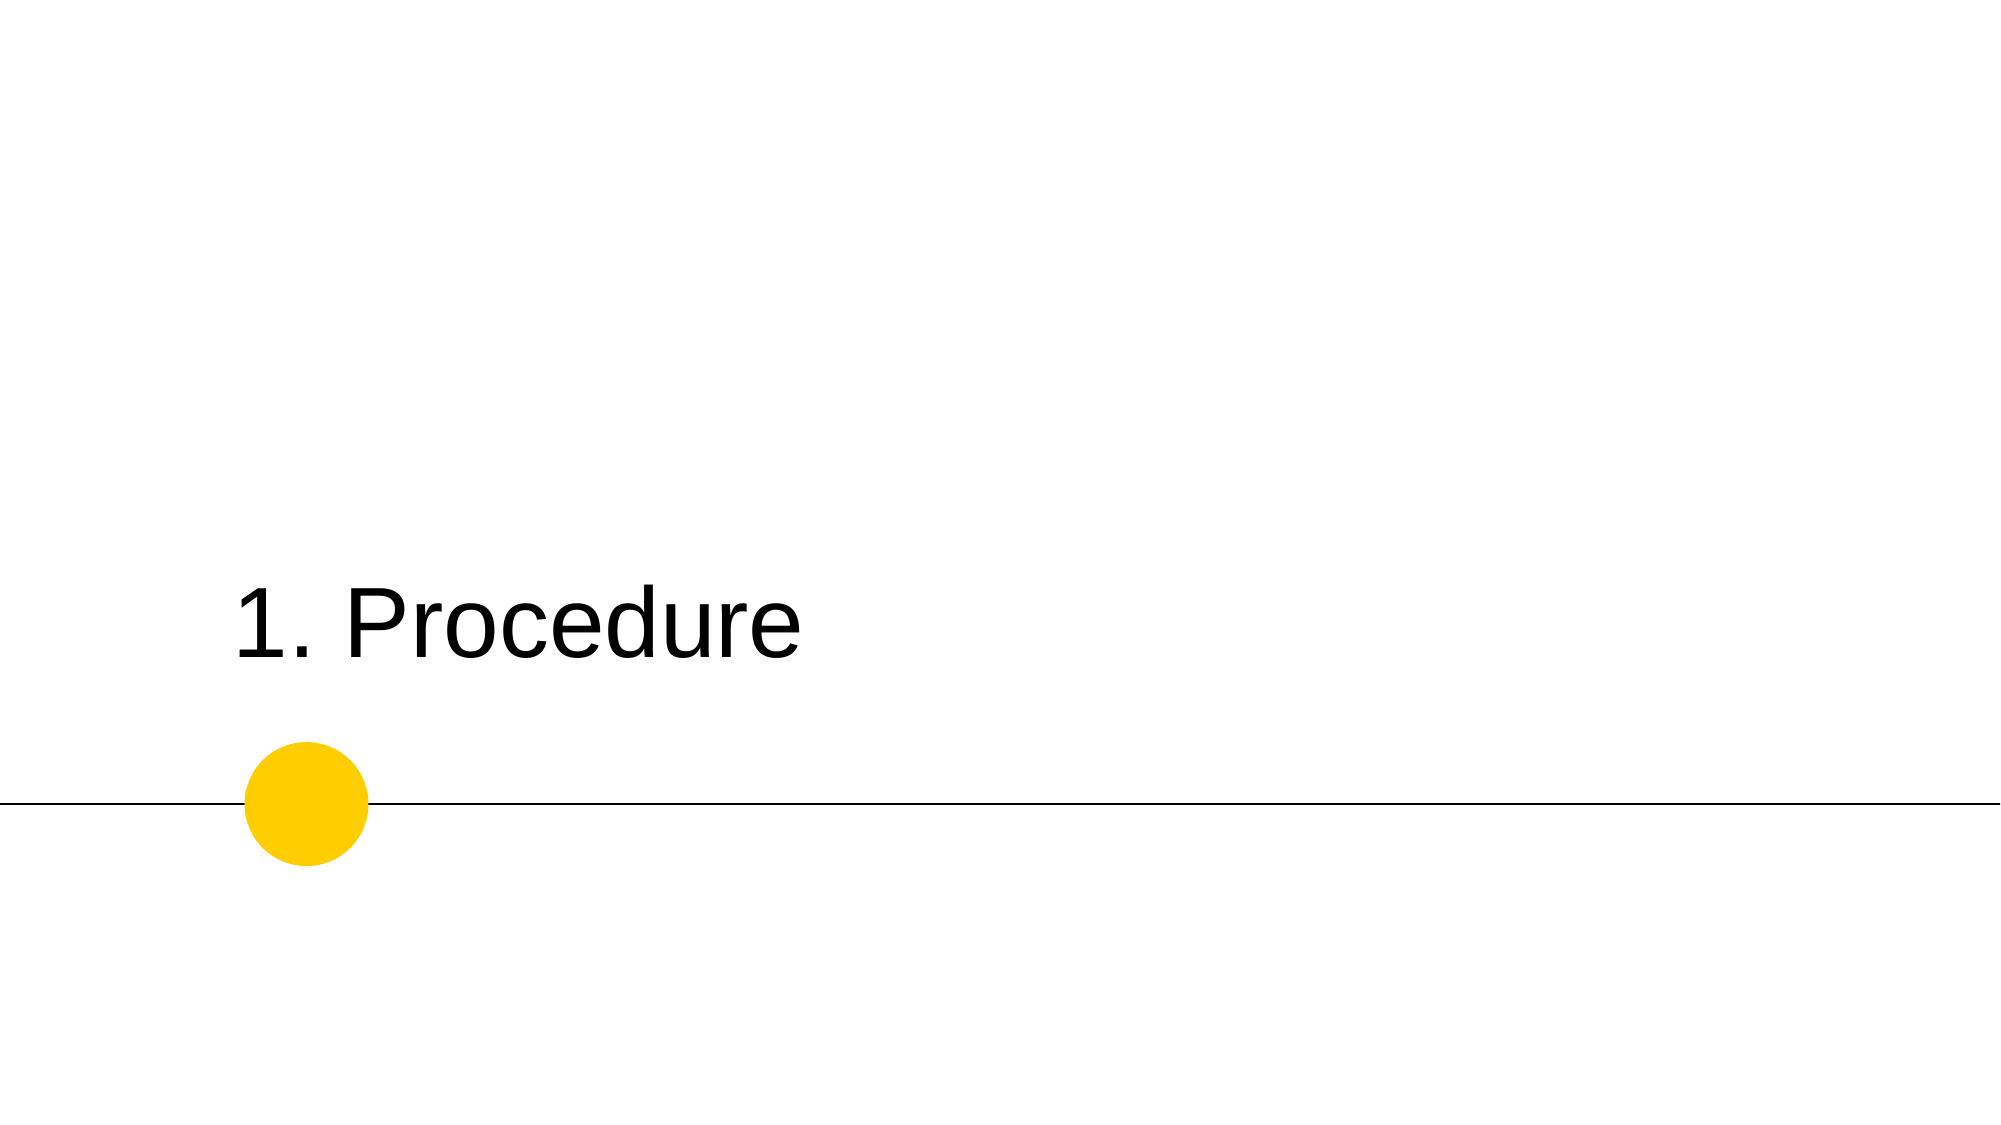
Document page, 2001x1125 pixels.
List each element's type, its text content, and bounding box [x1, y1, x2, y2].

title 1. Procedure [217, 438, 1208, 692]
